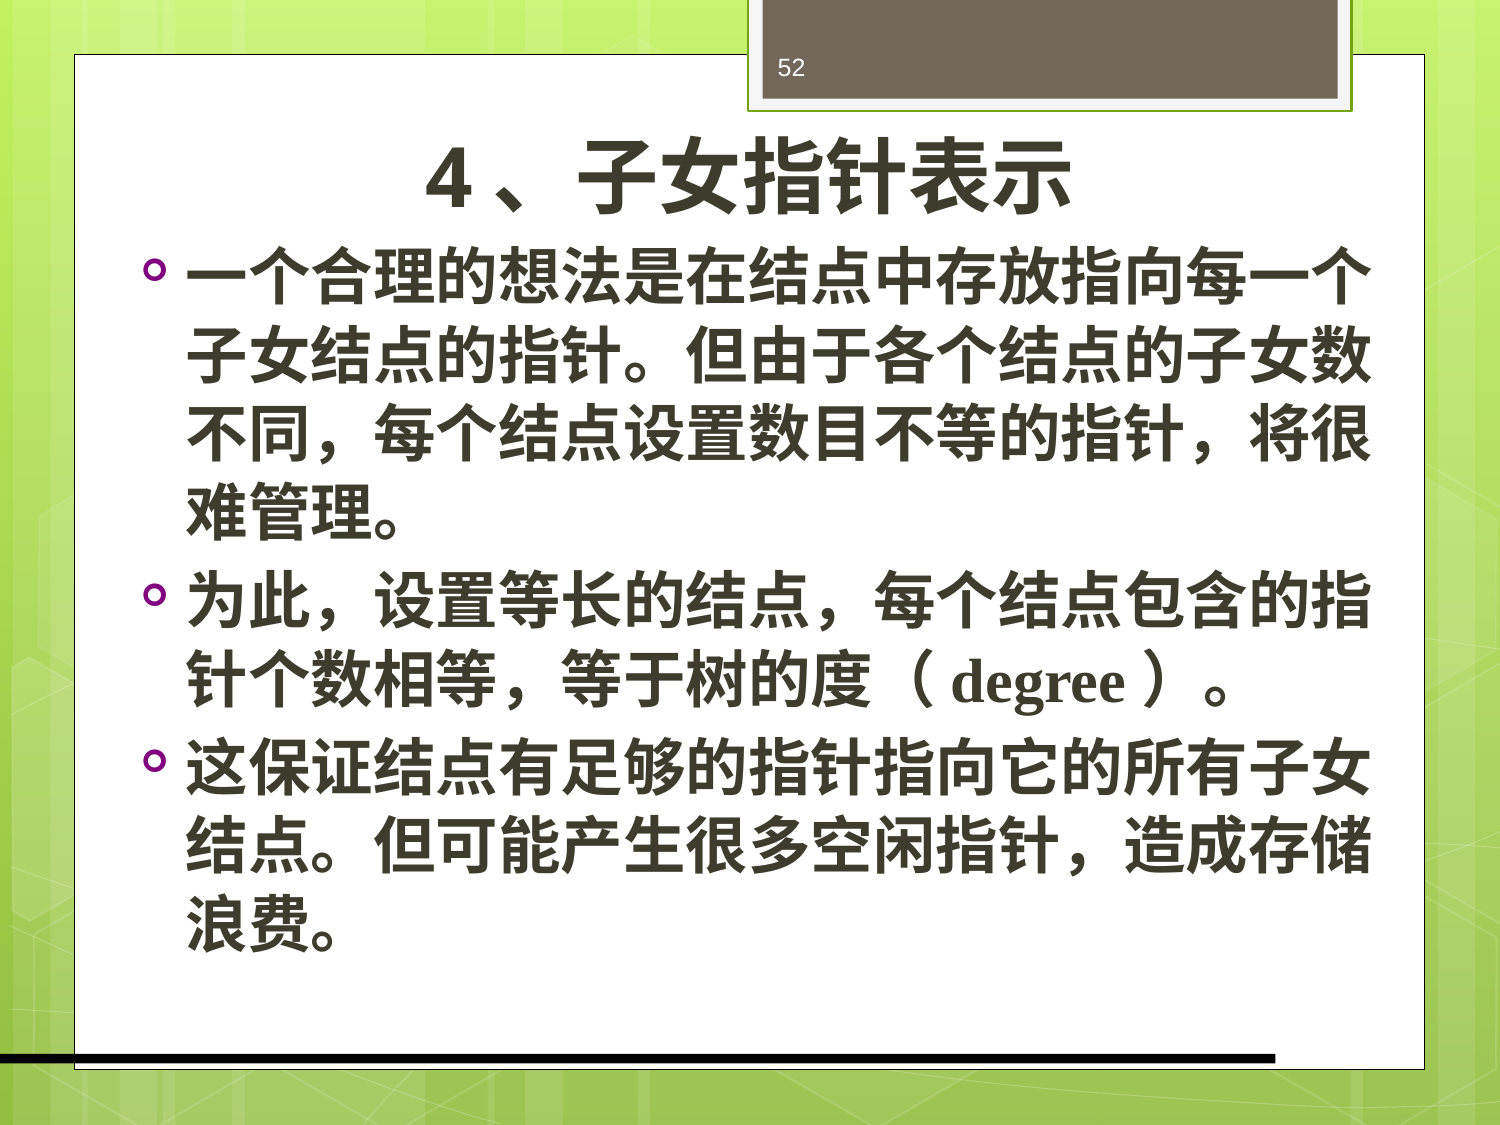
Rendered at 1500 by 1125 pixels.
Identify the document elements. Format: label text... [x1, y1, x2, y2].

slide_number 52 [762, 36, 982, 97]
list 一个合理的想法是在结点中存放指向每一个子女结点的指针。但由于各个结点的子女数不同，每个结点设置数目不等的指针，将很难管理。 为此，设置等长的结点，每个结点包含的指针个数相等，等于树的度（degree）。 这保证结点有足够的指针指向它的所有子女结点。但可能产生很多空闲指针，造成存储浪费。 [114, 225, 1400, 1035]
title 4、子女指针表示 [75, 75, 1425, 232]
